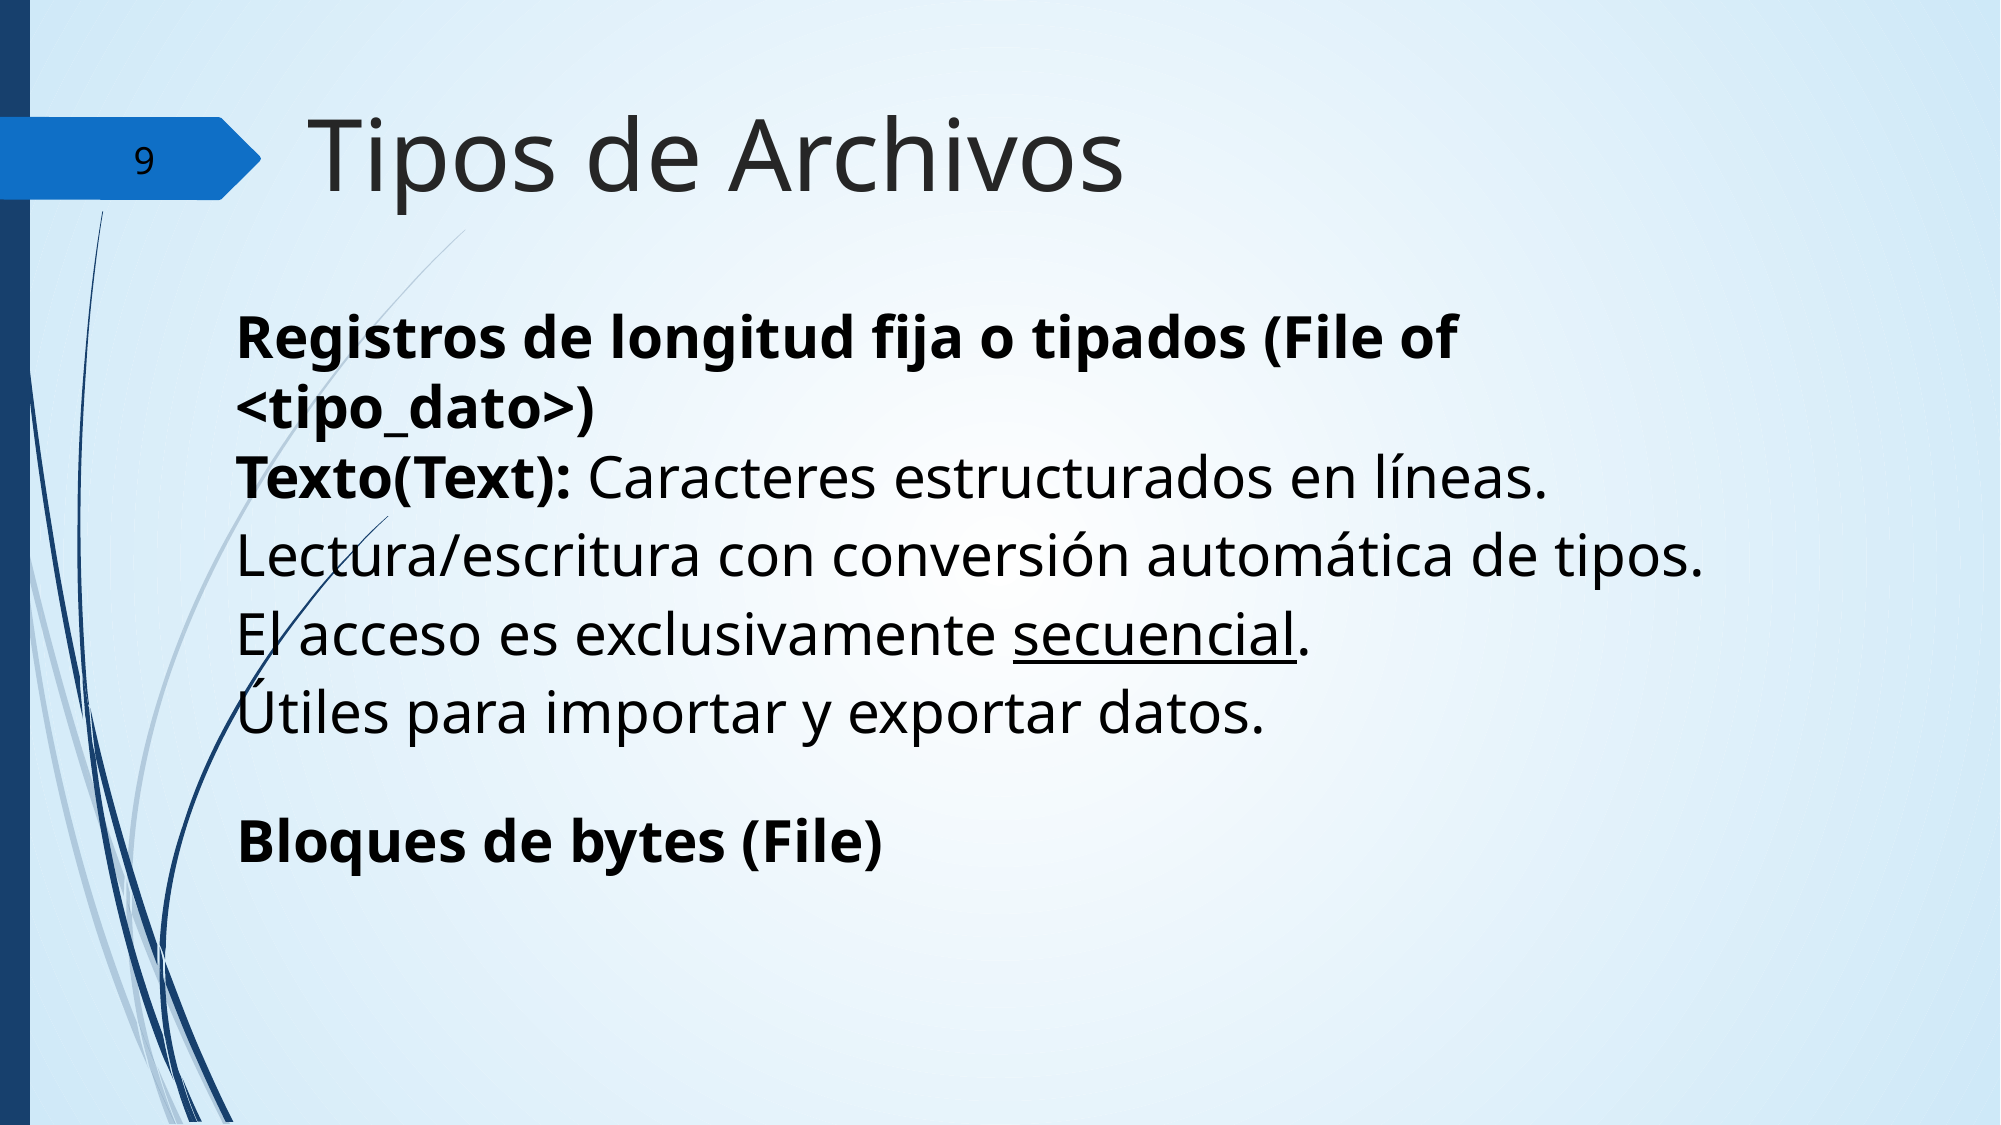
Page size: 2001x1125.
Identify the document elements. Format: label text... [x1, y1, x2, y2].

text_box Tipos de Archivos [293, 83, 1381, 239]
text_box Bloques de bytes (File) [203, 796, 1891, 954]
text_box Texto(Text): Caracteres estructurados en líneas. Lectura/escritura con conversión automática de tipos. El acceso es exclusivamente secuencial. Útiles para importar y exportar datos. [203, 432, 1833, 796]
text_box ‹#› [118, 130, 247, 190]
text_box Registros de longitud fija o tipados (File of <tipo_dato>) [203, 292, 1848, 379]
